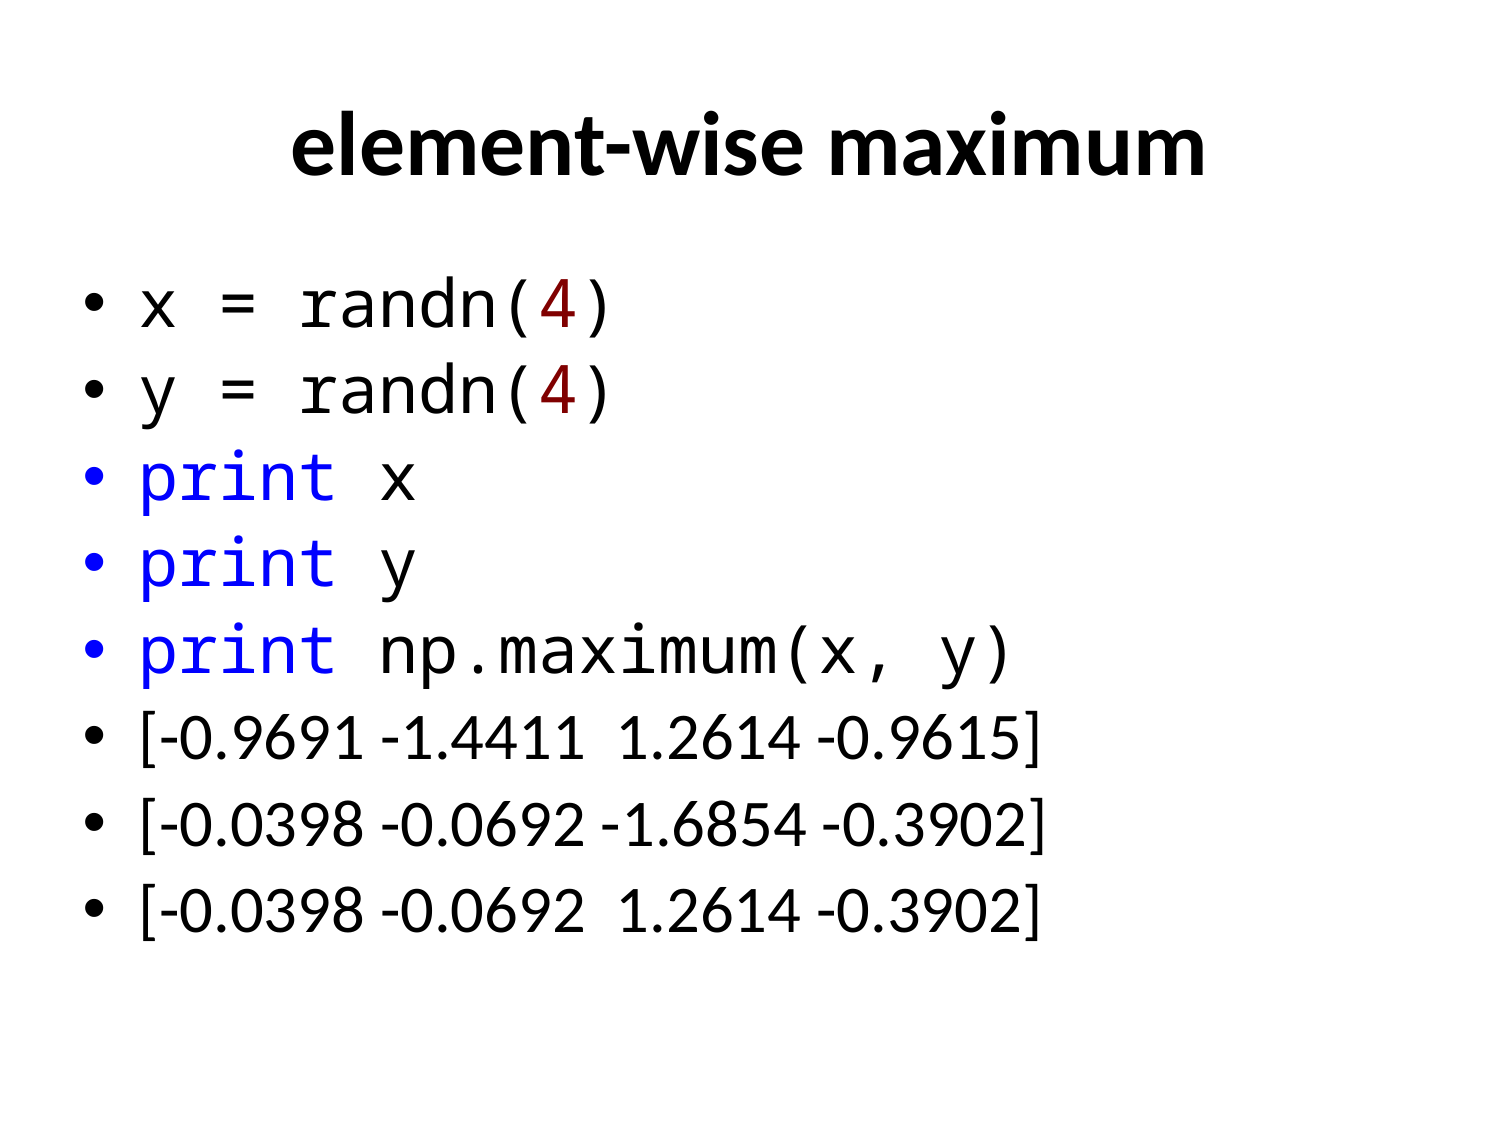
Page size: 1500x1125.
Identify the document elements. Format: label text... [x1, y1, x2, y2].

title element-wise maximum [74, 44, 1426, 234]
list x = randn(4) y = randn(4) print x print y print np.maximum(x, y) [-0.9691 -1.4411 1.2614 -0.9615] [-0.0398 -0.0692 -1.6854 -0.3902] [-0.0398 -0.0692 1.2614 -0.3902] [74, 261, 1426, 1006]
